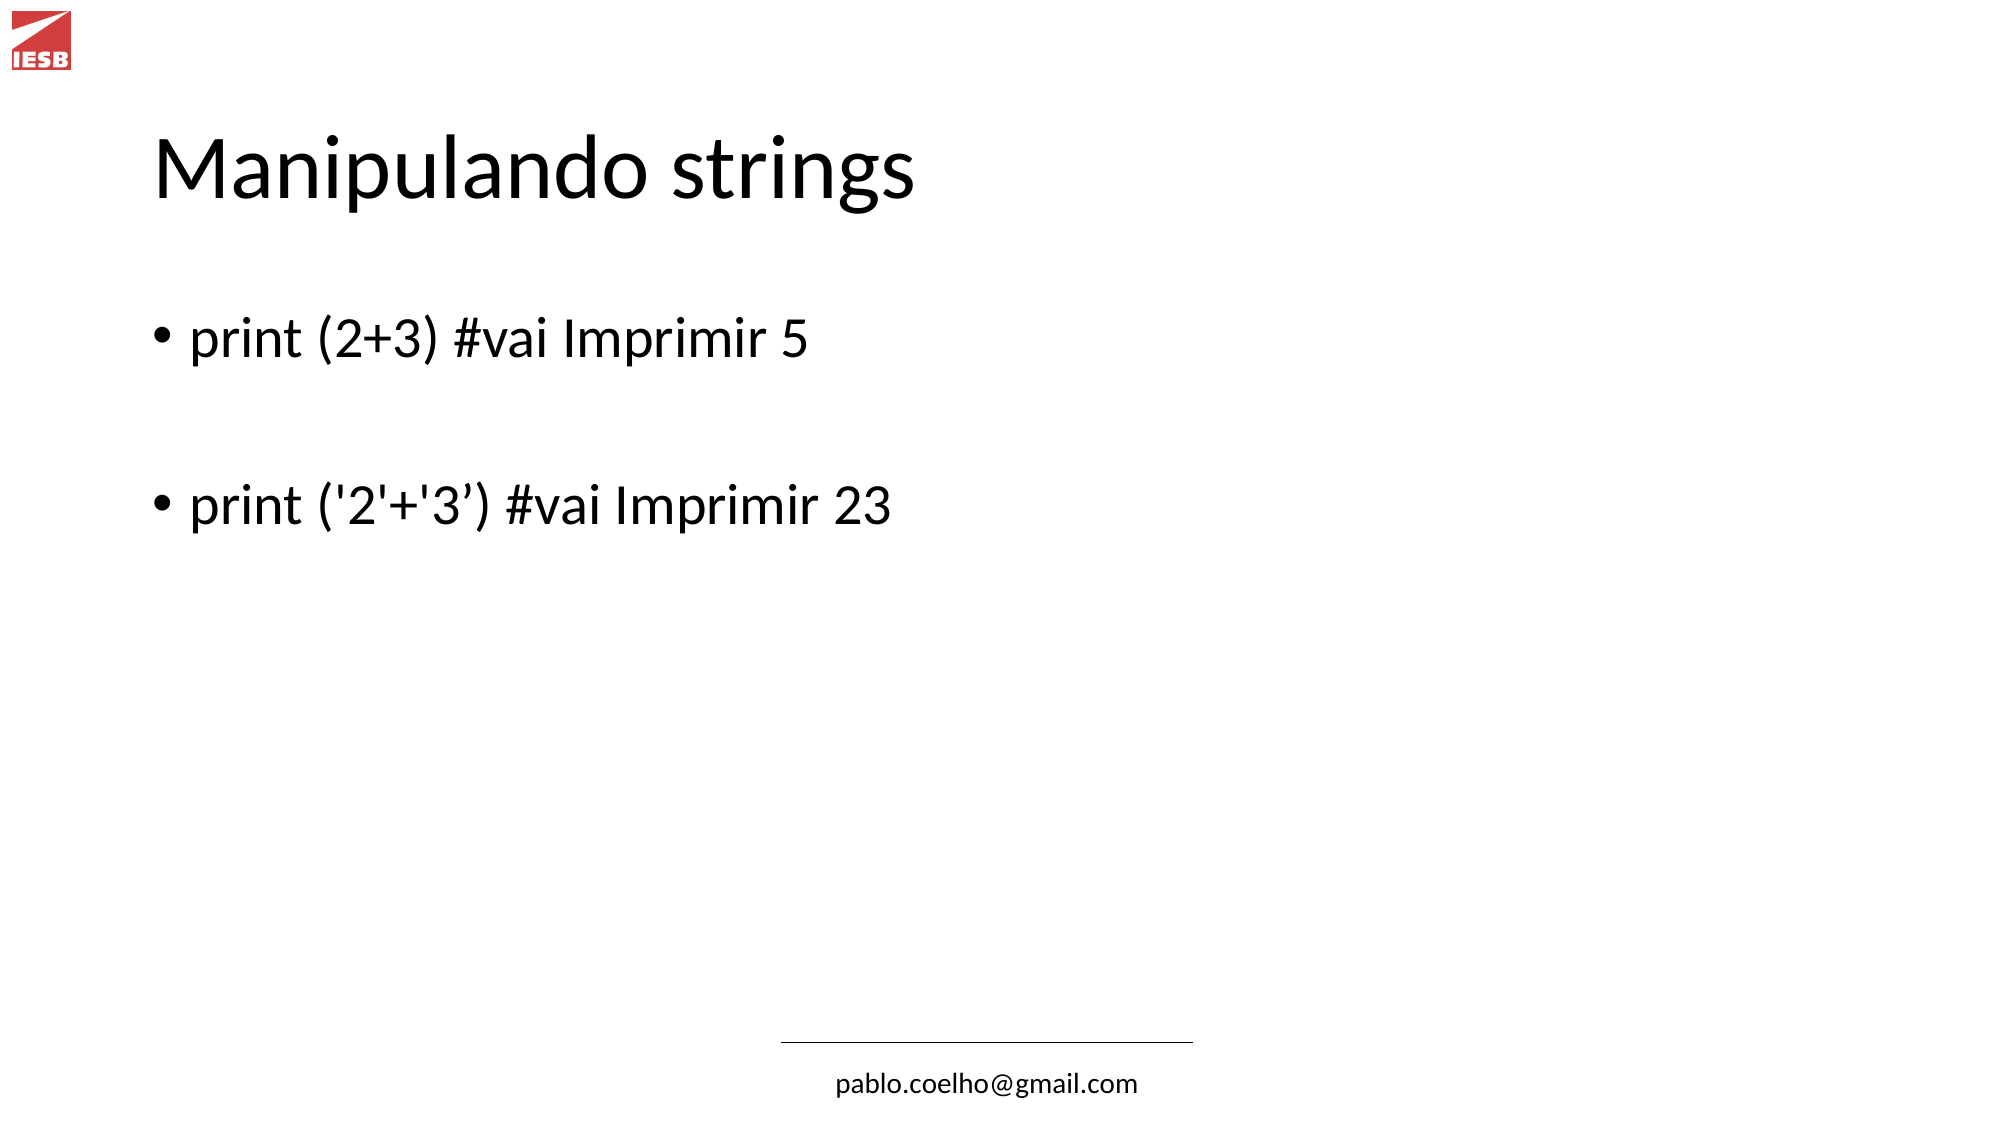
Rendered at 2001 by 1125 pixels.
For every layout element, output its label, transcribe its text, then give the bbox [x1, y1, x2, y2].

picture [12, 11, 71, 70]
list print (2+3) #vai Imprimir 5 print ('2'+'3’) #vai Imprimir 23 [137, 299, 1863, 1014]
title Manipulando strings [137, 59, 1863, 278]
